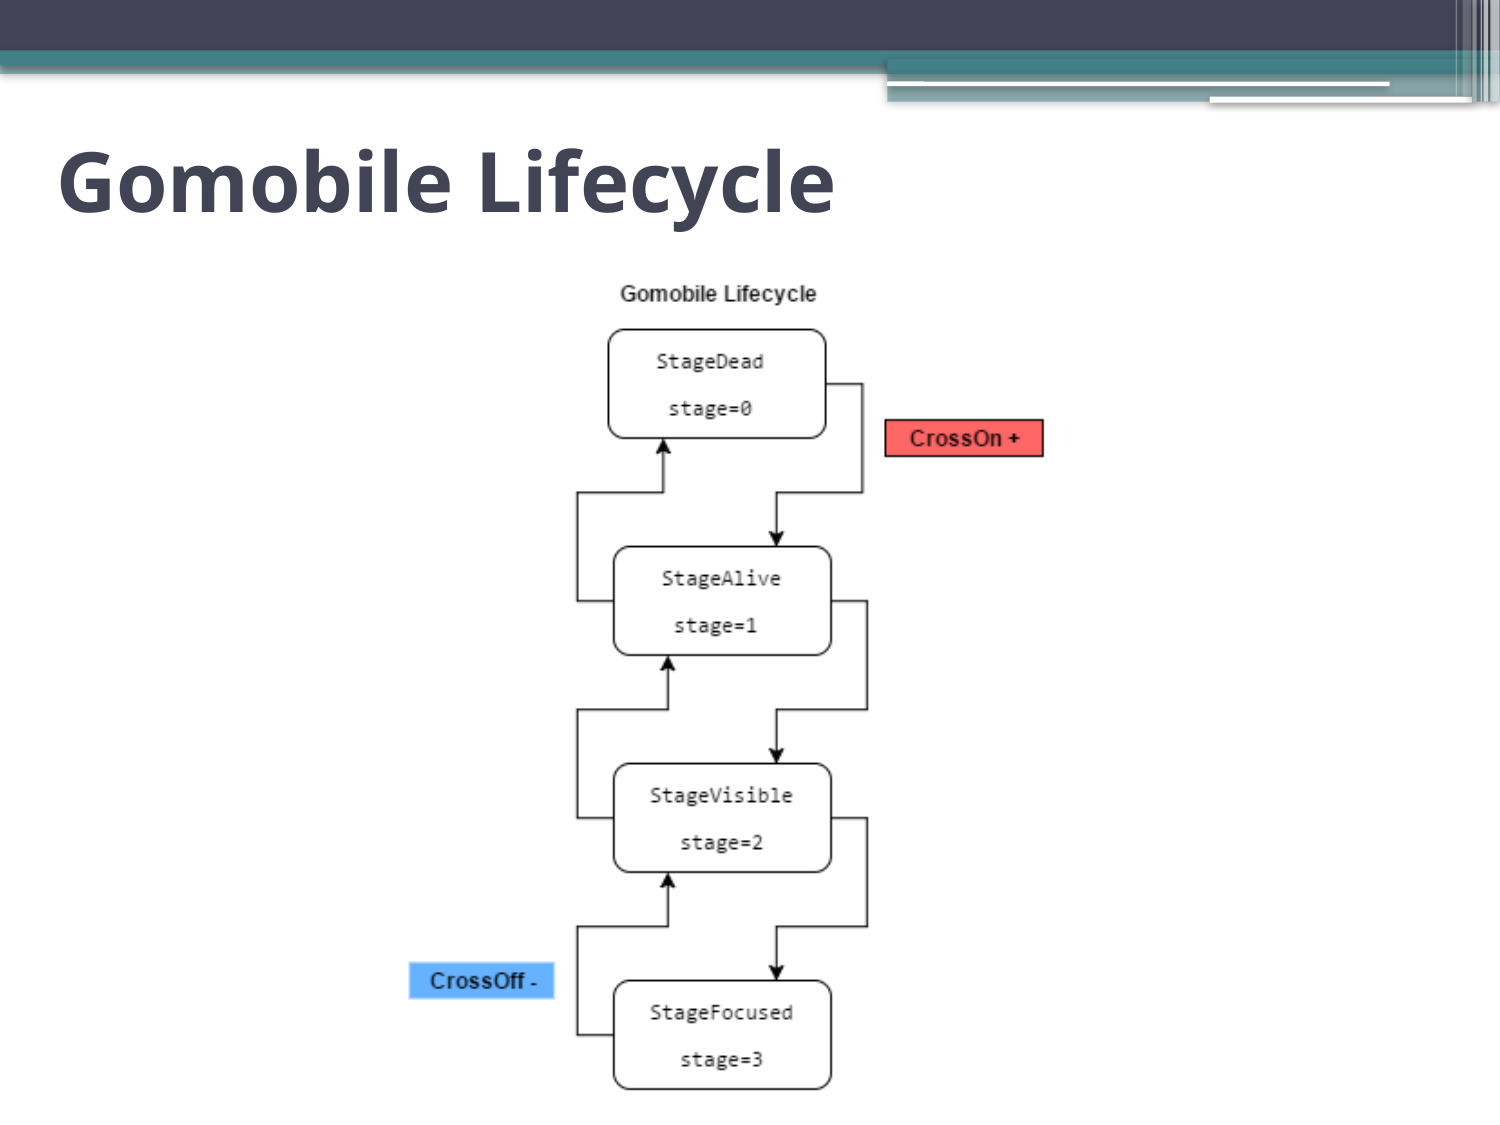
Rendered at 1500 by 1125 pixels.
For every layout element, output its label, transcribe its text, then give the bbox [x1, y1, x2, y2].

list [407, 273, 1046, 1095]
title Gomobile Lifecycle [41, 92, 1392, 268]
